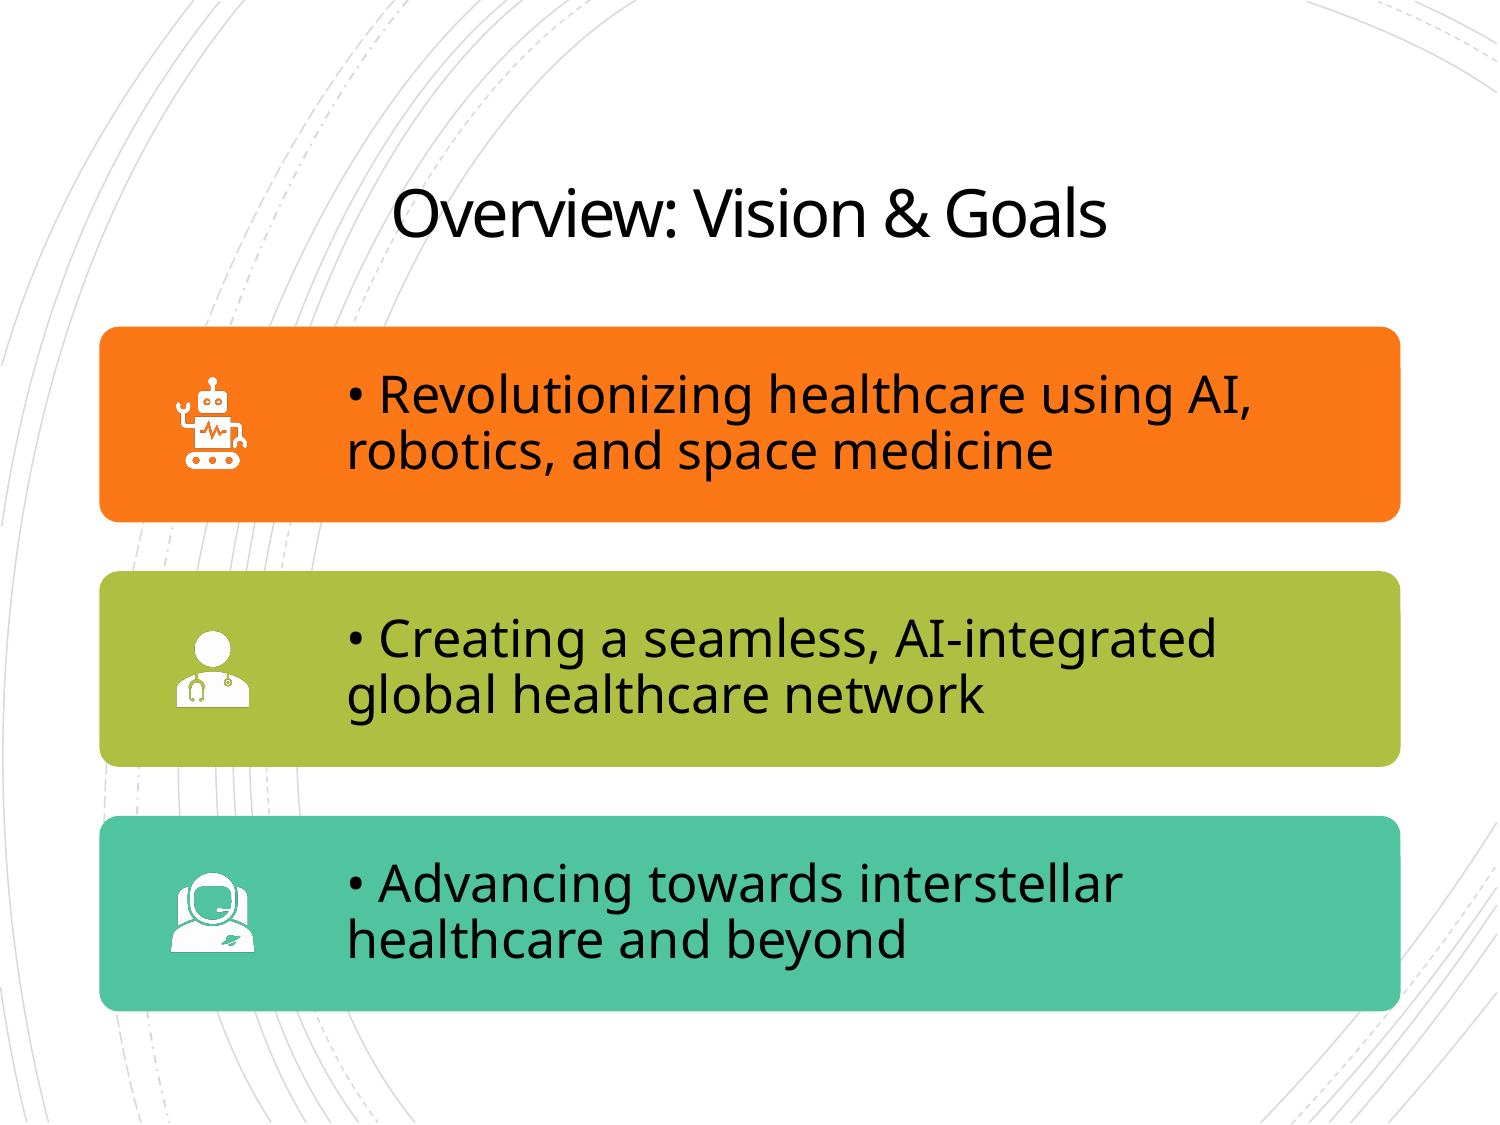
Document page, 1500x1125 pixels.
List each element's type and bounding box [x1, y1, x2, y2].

text_box [0, 0, 1498, 1125]
list [99, 326, 1401, 1012]
